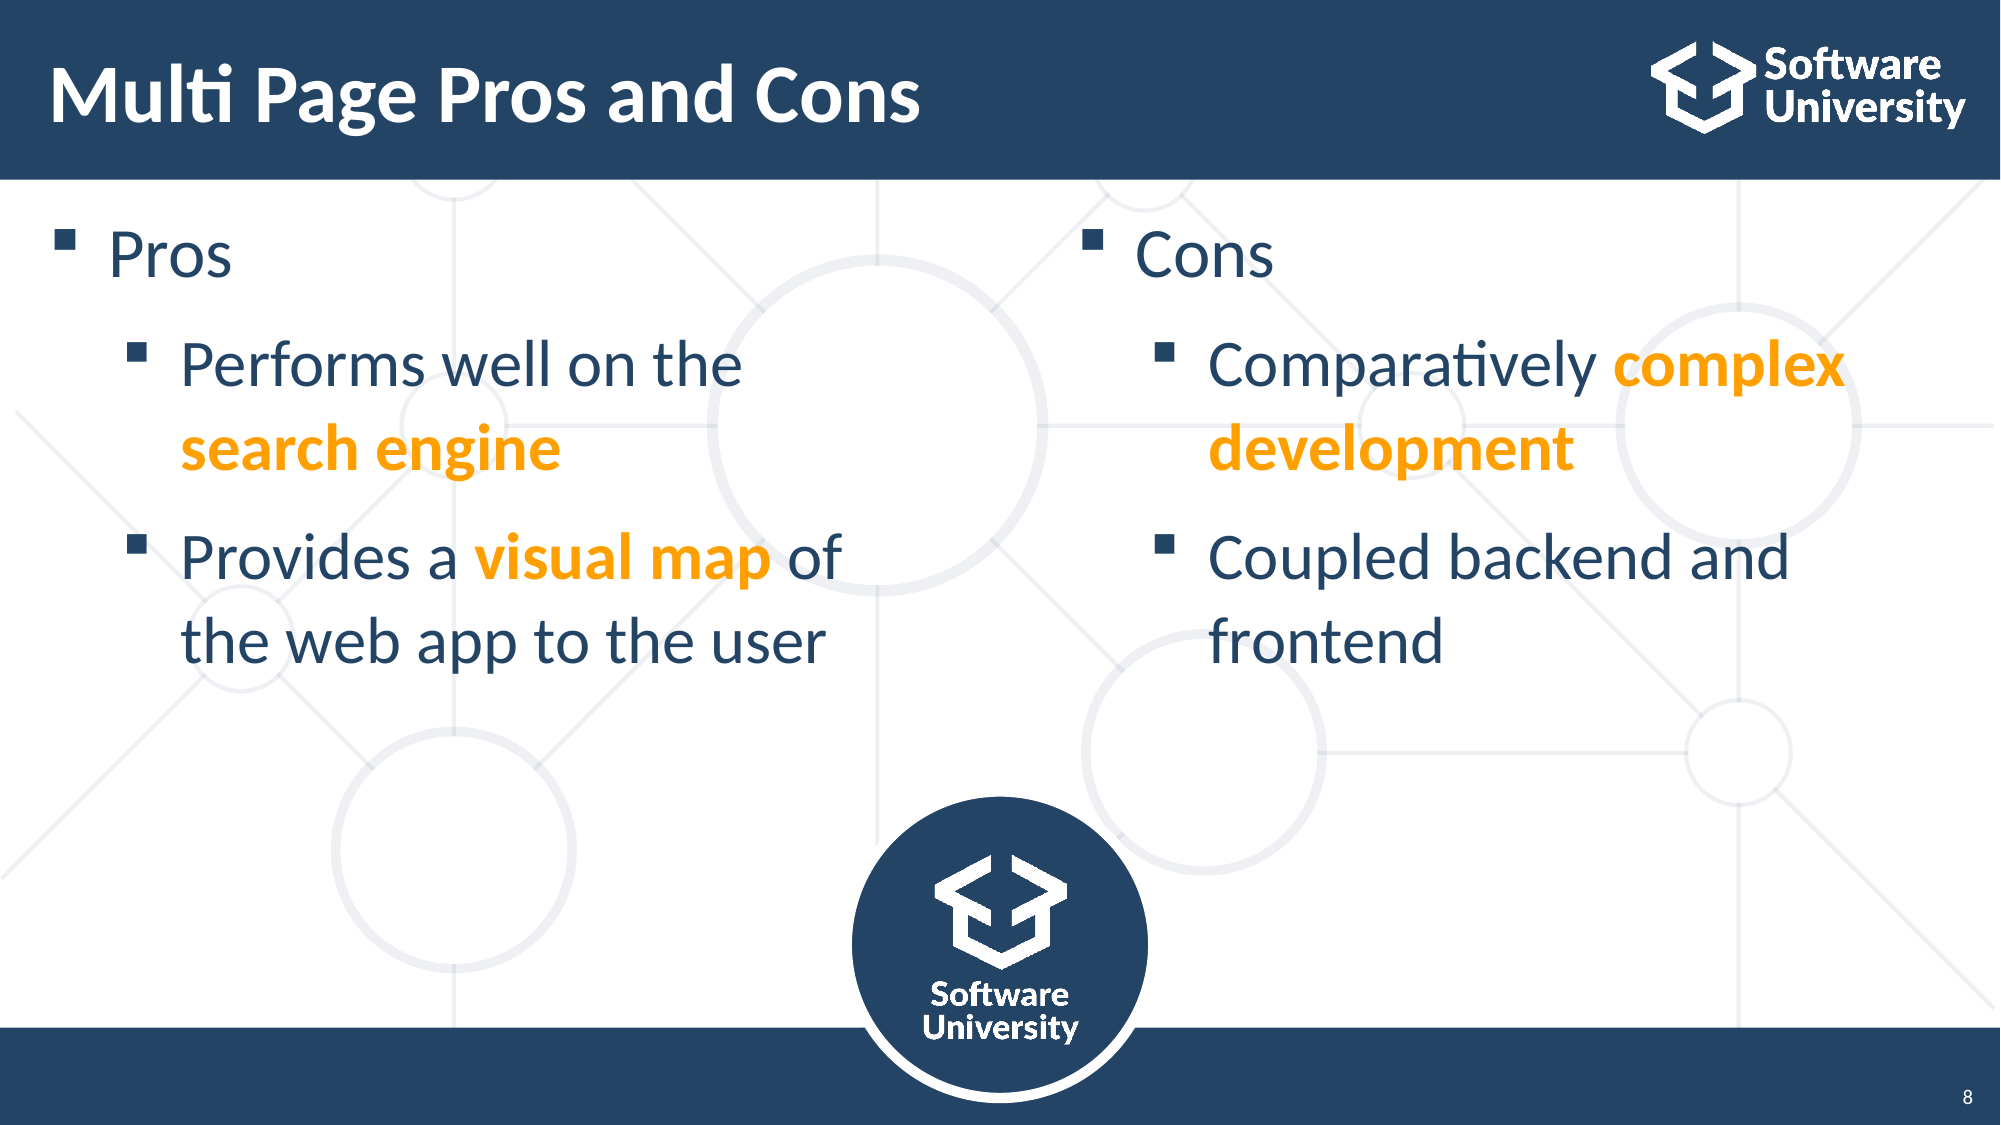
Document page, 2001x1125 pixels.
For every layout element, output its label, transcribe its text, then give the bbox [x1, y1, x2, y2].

picture [921, 854, 1079, 1049]
picture [1651, 41, 1966, 134]
list Pros Performs well on the search engine Provides a visual map of the web app to the user [31, 196, 941, 1010]
title Multi Page Pros and Cons [31, 16, 1625, 162]
list Cons Comparatively complex development Coupled backend and frontend [1059, 196, 1969, 1010]
slide_number 8 [1927, 1067, 1989, 1117]
